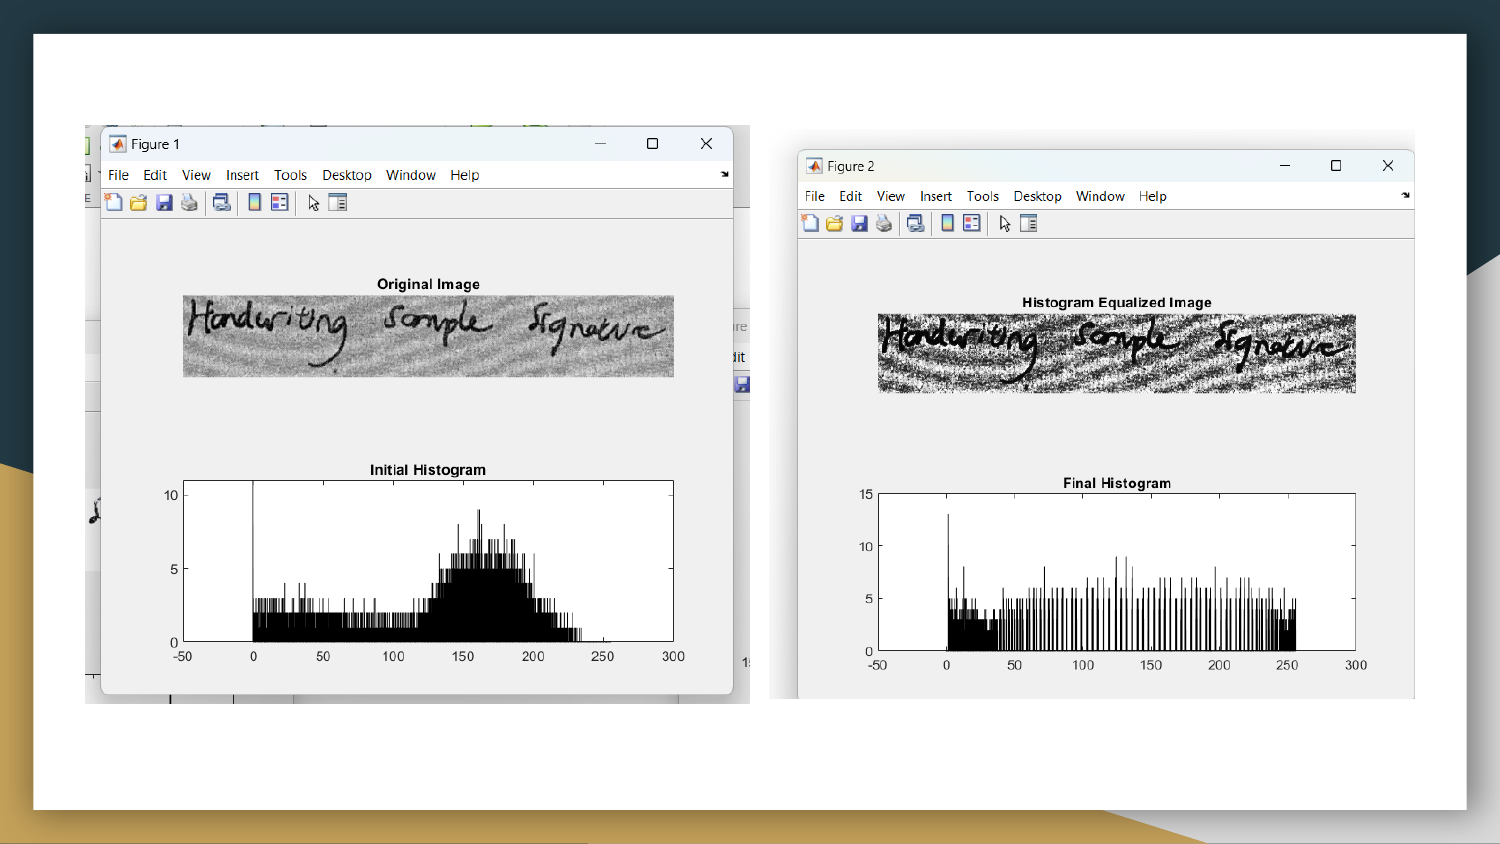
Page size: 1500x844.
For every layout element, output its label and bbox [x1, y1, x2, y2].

picture [769, 129, 1415, 700]
picture [85, 125, 751, 704]
